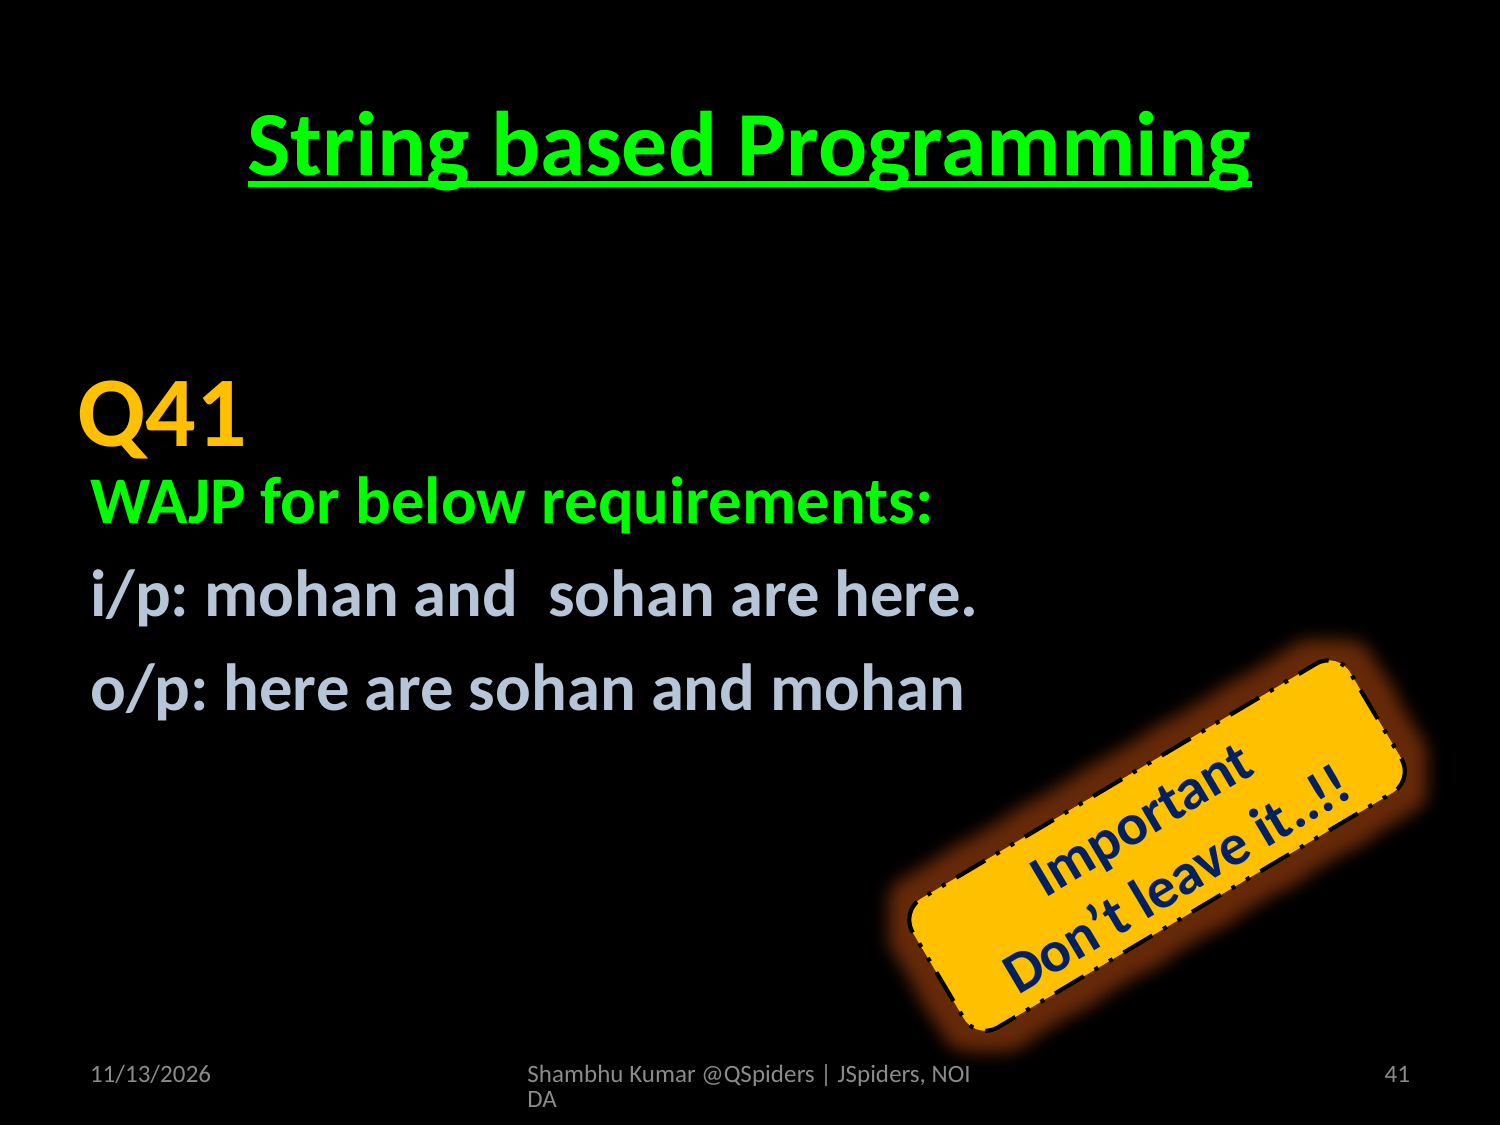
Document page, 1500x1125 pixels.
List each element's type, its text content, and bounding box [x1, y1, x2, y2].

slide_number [75, 1042, 425, 1103]
text_box Important Don’t leave it..!! [907, 658, 1407, 1033]
footer Shambhu Kumar @QSpiders | JSpiders, NOIDA [512, 1042, 988, 1103]
title String based Programming [75, 45, 1425, 233]
list WAJP for below requirements: i/p: mohan and sohan are here. o/p: here are sohan and mohan [75, 262, 1425, 1005]
slide_number 41 [1074, 1042, 1425, 1103]
text_box Q41 [37, 337, 263, 475]
